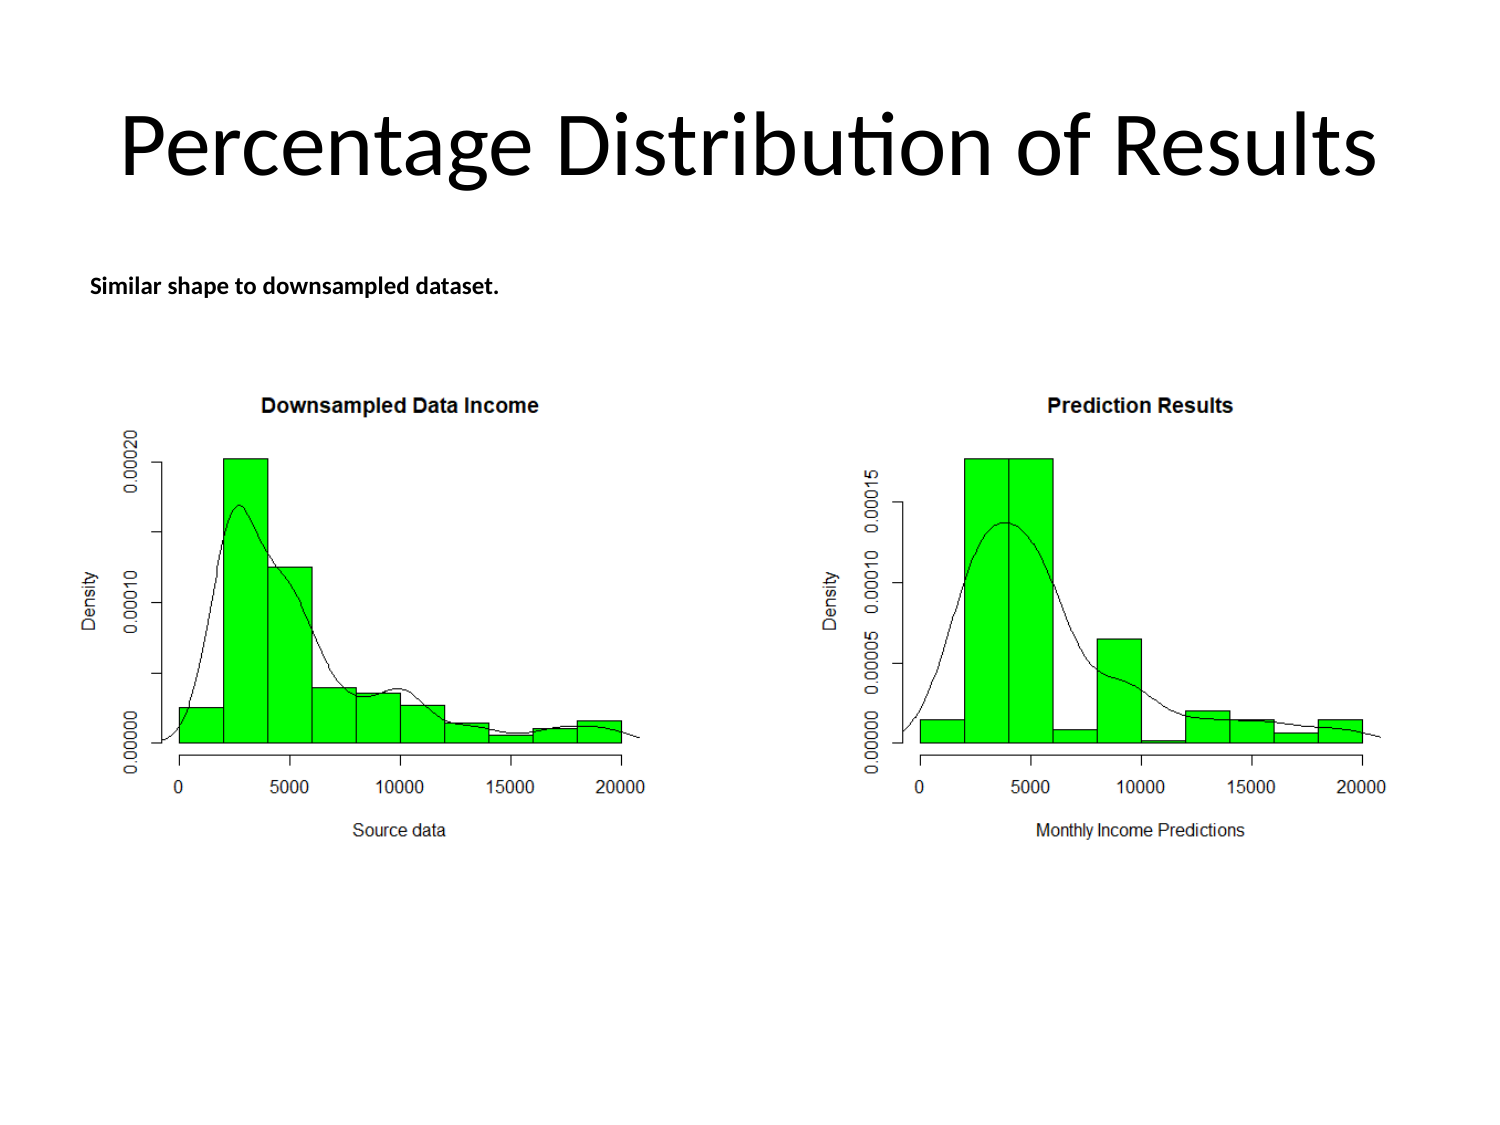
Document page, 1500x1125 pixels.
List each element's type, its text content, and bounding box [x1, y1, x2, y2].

picture [74, 360, 684, 863]
picture [816, 360, 1426, 863]
list Similar shape to downsampled dataset. [75, 262, 1425, 1005]
title Percentage Distribution of Results [75, 45, 1425, 233]
